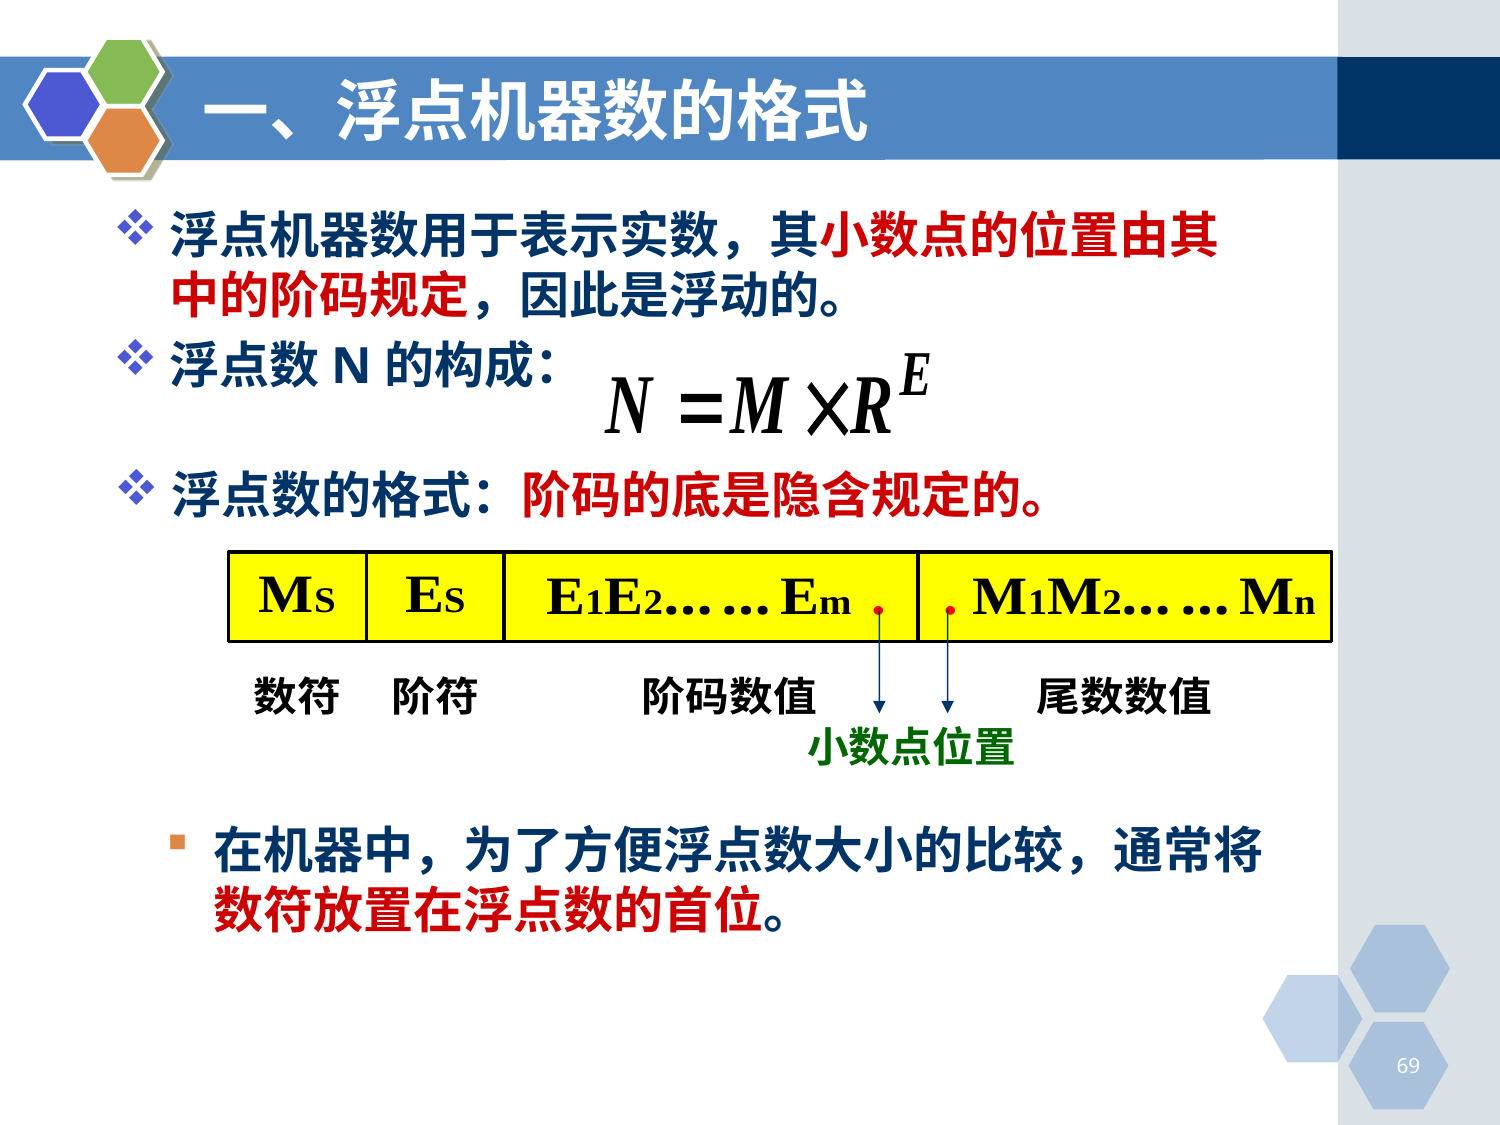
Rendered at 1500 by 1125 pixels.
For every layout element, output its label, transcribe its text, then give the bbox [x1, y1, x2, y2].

slide_number 69 [1360, 1044, 1436, 1083]
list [591, 327, 949, 448]
list 浮点机器数用于表示实数，其小数点的位置由其中的阶码规定，因此是浮动的。 浮点数N的构成： [98, 196, 1249, 424]
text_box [182, 543, 1341, 752]
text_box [792, 609, 1041, 779]
title 一、浮点机器数的格式 [187, 62, 1288, 155]
text_box 浮点数的格式：阶码的底是隐含规定的。 [100, 456, 1376, 551]
text_box 在机器中，为了方便浮点数大小的比较，通常将数符放置在浮点数的首位。 [76, 810, 1317, 953]
